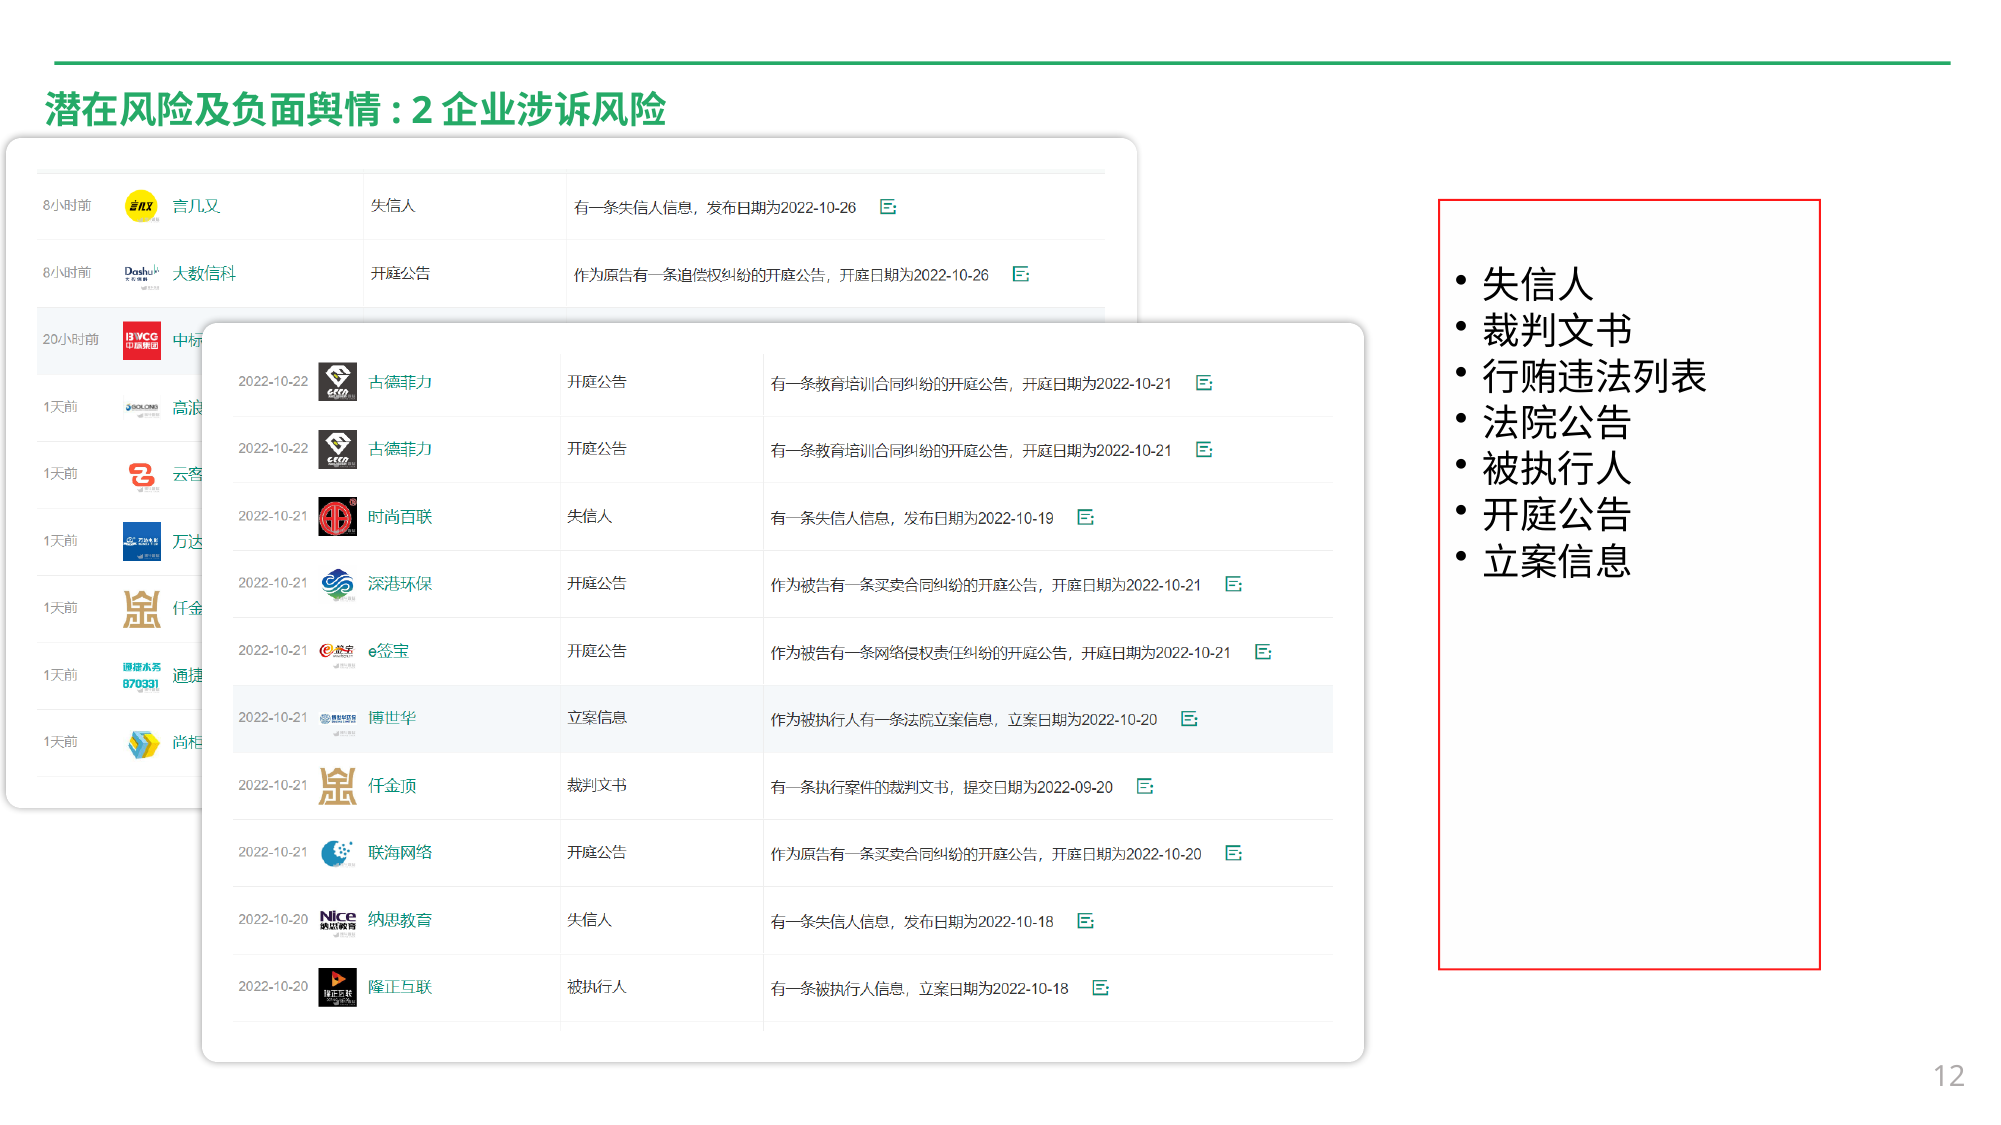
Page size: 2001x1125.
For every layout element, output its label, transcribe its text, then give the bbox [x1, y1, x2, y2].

text_box [53, 60, 1952, 66]
picture [36, 168, 1333, 1031]
text_box 12 [1917, 1050, 1981, 1100]
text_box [1439, 199, 1820, 970]
text_box 潜在风险及负面舆情: 2企业涉诉风险 [29, 78, 682, 132]
